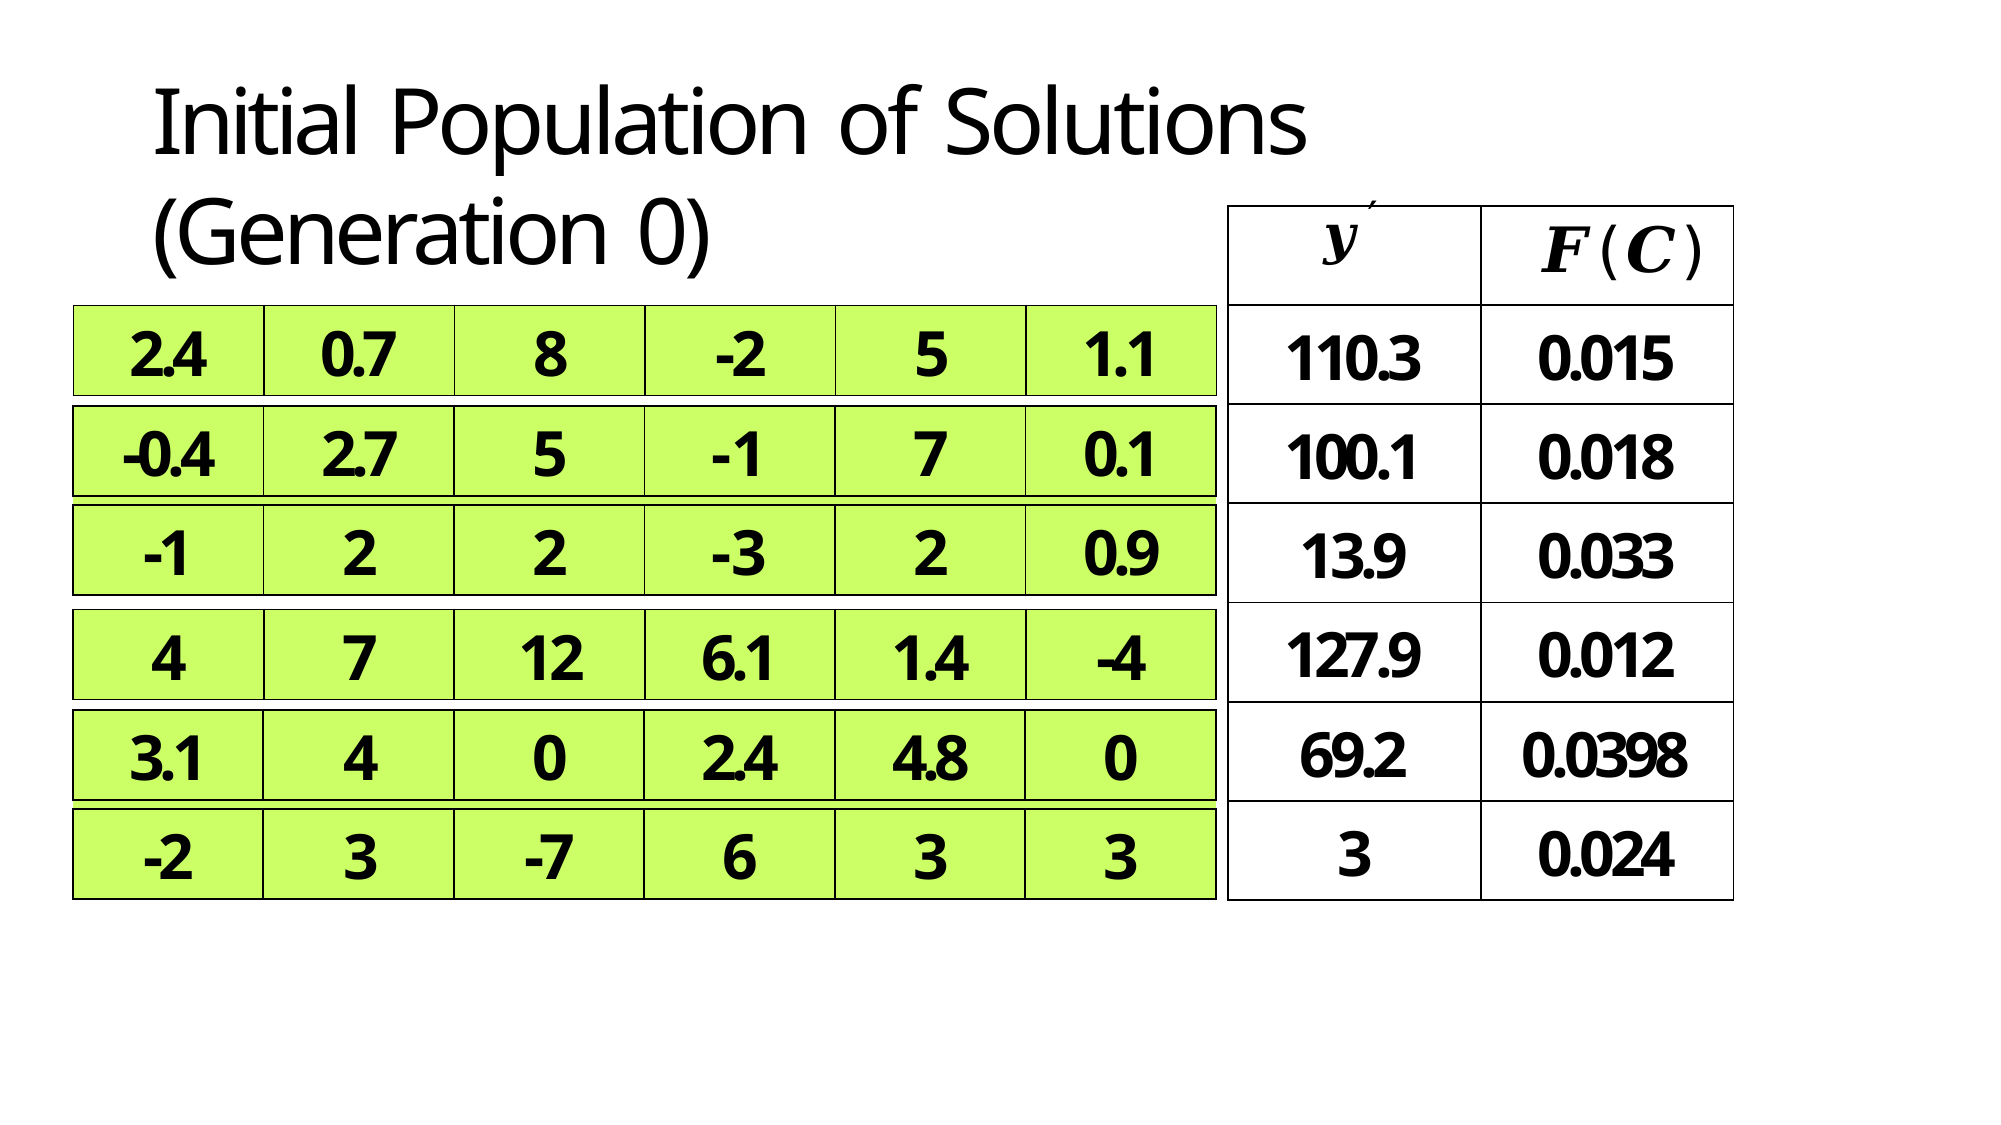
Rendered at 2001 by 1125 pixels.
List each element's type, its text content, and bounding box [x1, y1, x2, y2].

table_cell 0.015 [1482, 306, 1733, 403]
table_header 6.1 [646, 610, 834, 699]
table_header 7 [265, 610, 453, 699]
table_header 𝑭(𝑪) [1482, 207, 1733, 304]
table_cell [73, 801, 263, 808]
table_header -1 [645, 407, 834, 495]
table_cell 3 [1026, 810, 1215, 898]
table_header 8 [455, 306, 644, 395]
table_cell -2 [74, 810, 262, 898]
table_header 12 [455, 610, 644, 699]
table_header 4 [74, 610, 263, 699]
table_header 𝒚′ [1229, 207, 1480, 304]
table_cell 0.024 [1482, 802, 1733, 899]
table_header 1.4 [836, 610, 1025, 699]
table_cell 110.3 [1229, 306, 1480, 403]
table_cell 100.1 [1229, 405, 1480, 502]
table_cell [454, 497, 645, 504]
table_header 1.1 [1027, 306, 1216, 395]
table_cell 0.9 [1026, 506, 1215, 594]
table_cell 0.018 [1482, 405, 1733, 502]
table_cell 3 [264, 810, 453, 898]
table_cell -7 [455, 810, 643, 898]
table_cell 6 [645, 810, 834, 898]
table_header 0.1 [1026, 407, 1215, 495]
table_header -2 [646, 306, 835, 395]
table_header 5 [836, 306, 1025, 395]
table_header 4 [264, 711, 453, 799]
table_header 4.8 [836, 711, 1024, 799]
table_cell 69.2 [1229, 703, 1480, 800]
table_cell [1025, 801, 1216, 808]
title Initial Population of Solutions (Generation 0) [150, 60, 1757, 283]
table_cell 2 [455, 506, 644, 594]
table_cell [835, 497, 1026, 504]
table_header 2.4 [74, 306, 263, 395]
table_cell -1 [74, 506, 263, 594]
table_cell 0.012 [1482, 603, 1733, 701]
table_header 2.4 [645, 711, 834, 799]
table_cell [264, 497, 454, 504]
table_cell [454, 801, 644, 808]
table_cell 2 [264, 506, 453, 594]
table_cell [263, 801, 454, 808]
table_header -4 [1027, 610, 1215, 699]
table_header 2.7 [264, 407, 453, 495]
table_header 7 [836, 407, 1025, 495]
table_cell [644, 801, 835, 808]
table_cell -3 [645, 506, 834, 594]
table_header -0.4 [74, 407, 263, 495]
table_cell [835, 801, 1025, 808]
table_cell 2 [836, 506, 1025, 594]
table_cell [645, 497, 835, 504]
table_cell 0.0398 [1482, 703, 1733, 800]
table_header 5 [455, 407, 644, 495]
table_cell 127.9 [1229, 603, 1480, 701]
table_cell [1026, 497, 1216, 504]
table_cell 0.033 [1482, 504, 1733, 602]
table_cell 3 [1229, 802, 1480, 899]
table_header 0 [455, 711, 643, 799]
table_header 3.1 [74, 711, 262, 799]
table_cell 13.9 [1229, 504, 1480, 602]
table_cell 3 [836, 810, 1024, 898]
table_header 0.7 [265, 306, 454, 395]
table_cell [73, 497, 264, 504]
table_header 0 [1026, 711, 1215, 799]
